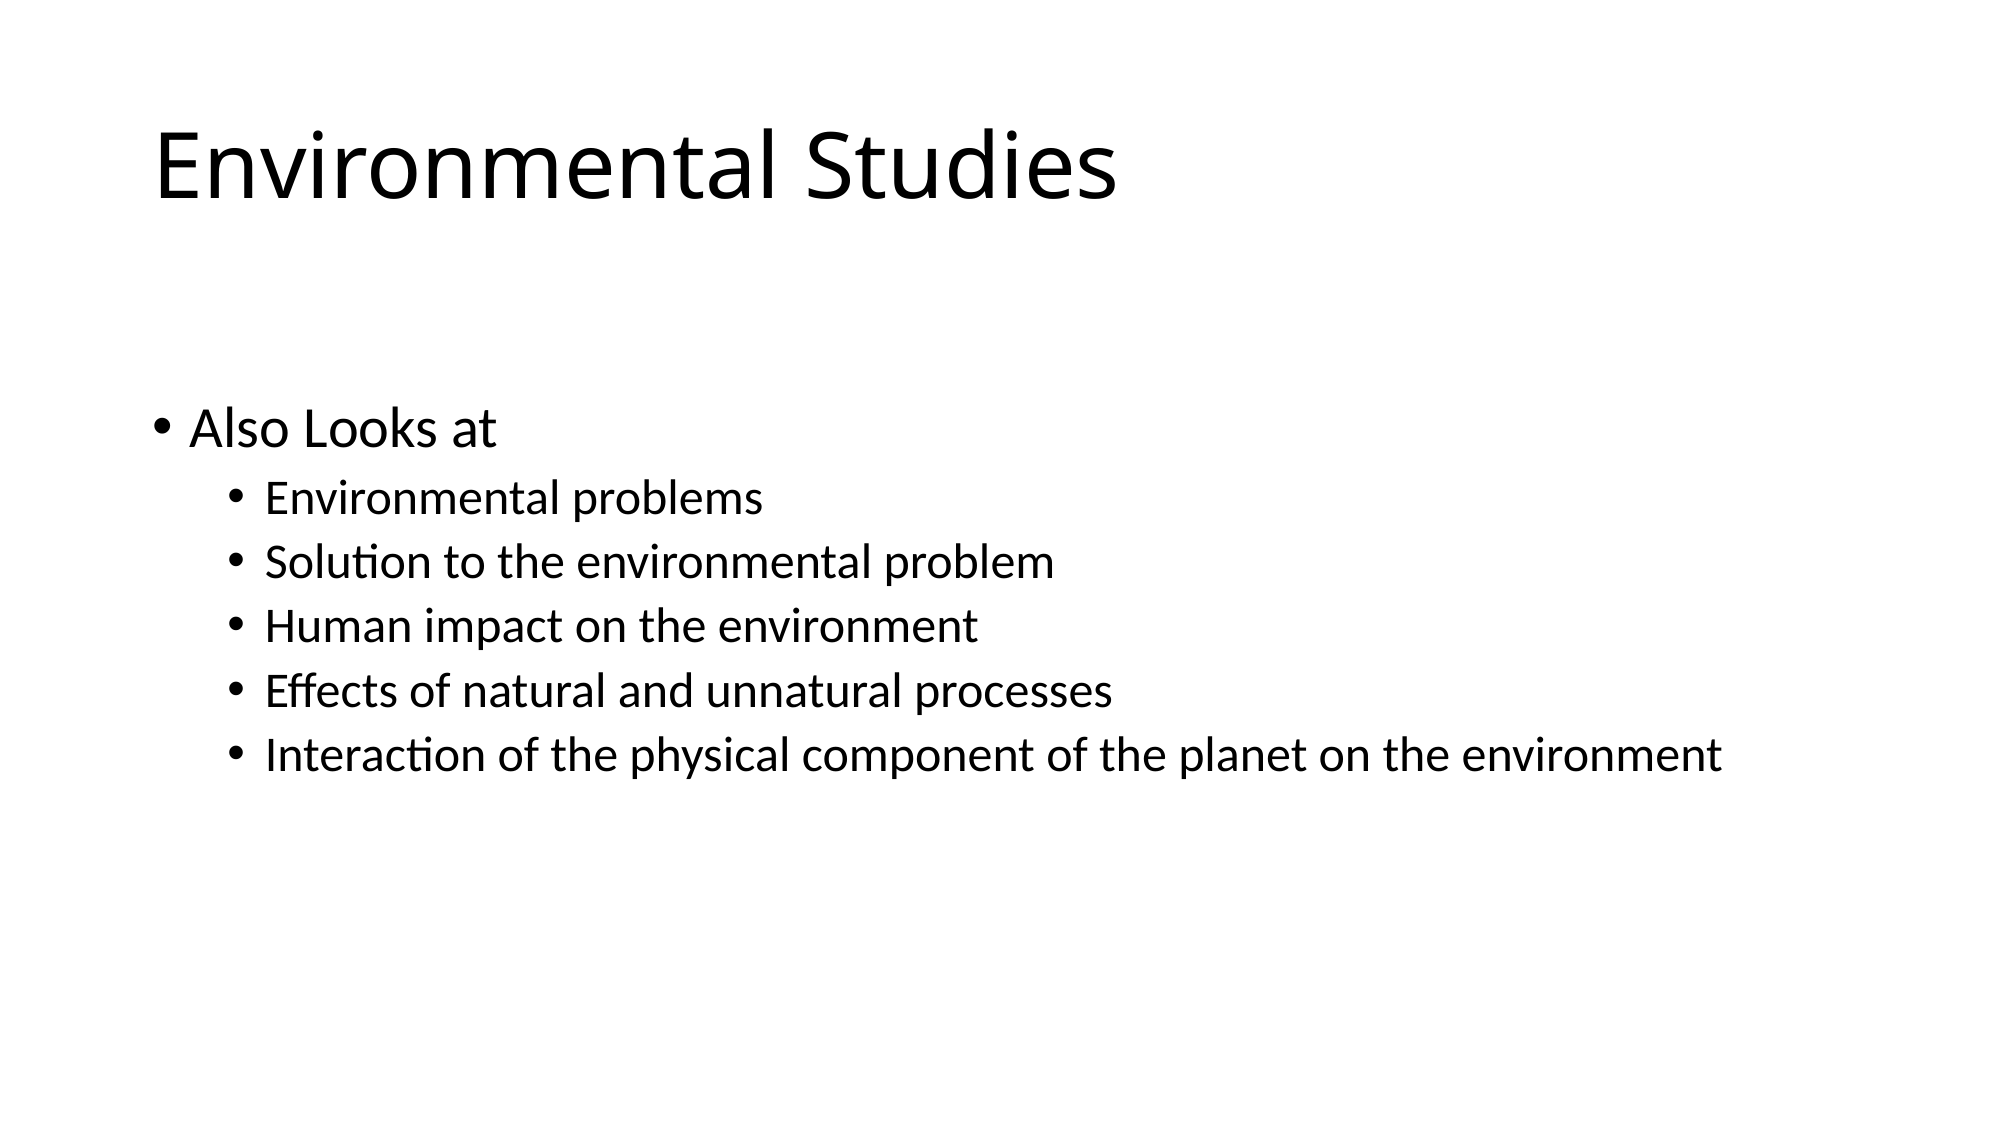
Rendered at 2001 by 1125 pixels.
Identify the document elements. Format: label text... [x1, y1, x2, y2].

title Environmental Studies [137, 59, 1863, 278]
list Also Looks at Environmental problems Solution to the environmental problem Human impact on the environment Effects of natural and unnatural processes Interaction of the physical component of the planet on the environment [137, 299, 1863, 1014]
